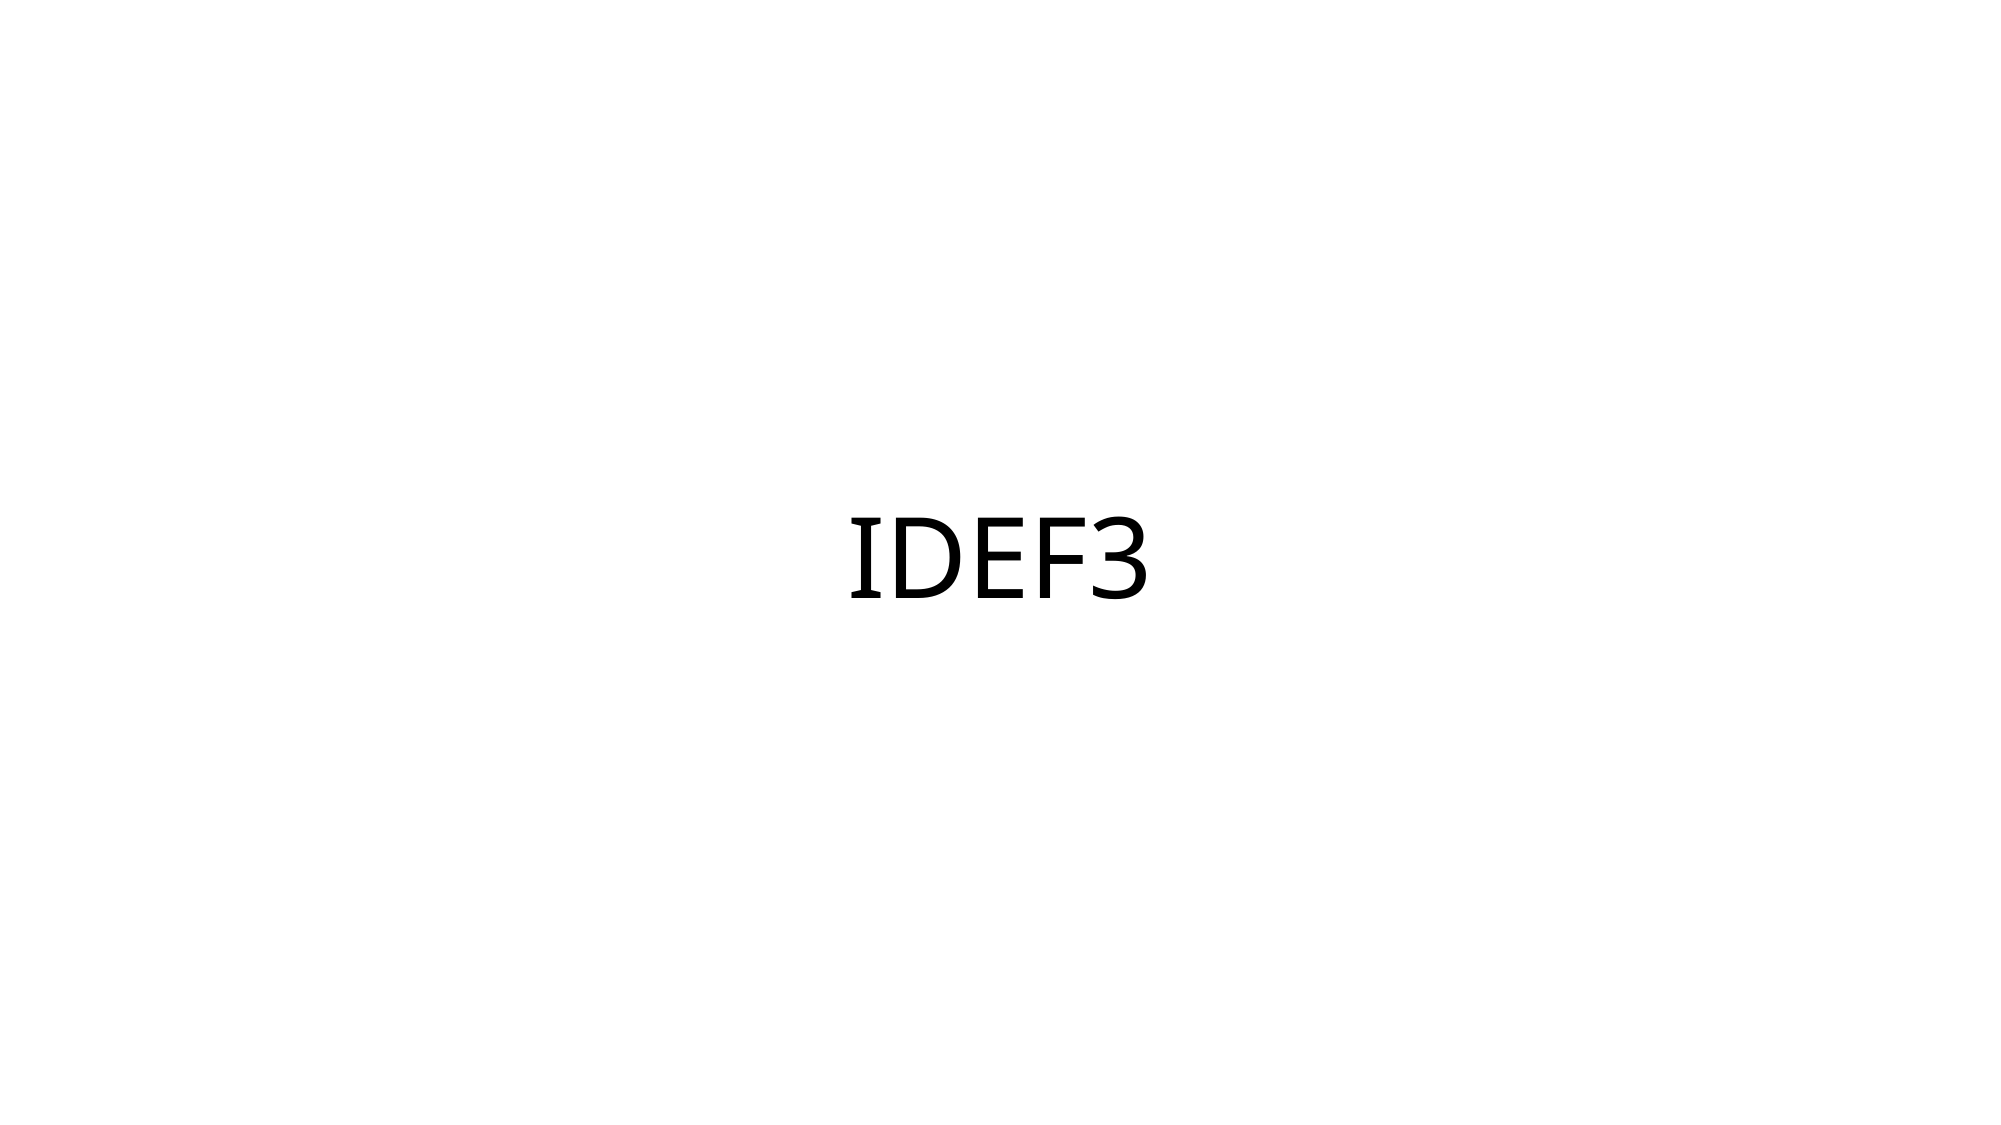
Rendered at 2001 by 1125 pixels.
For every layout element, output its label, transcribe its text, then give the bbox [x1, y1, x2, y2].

title IDEF3 [137, 453, 1863, 672]
